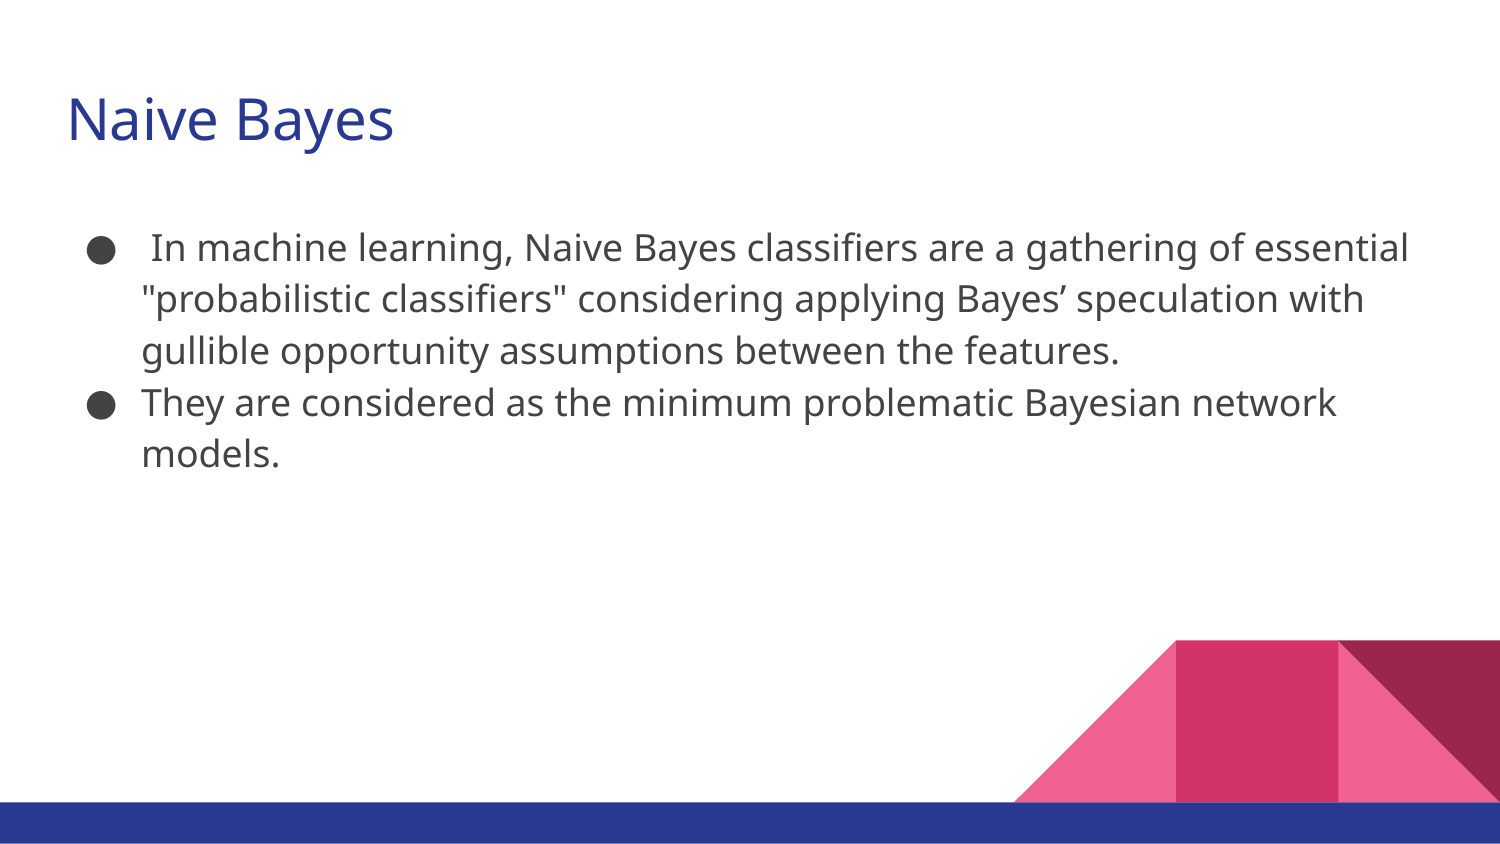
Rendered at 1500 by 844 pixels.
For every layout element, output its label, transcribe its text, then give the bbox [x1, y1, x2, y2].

list In machine learning, Naive Bayes classifiers are a gathering of essential "probabilistic classifiers" considering applying Bayes’ speculation with gullible opportunity assumptions between the features. They are considered as the minimum problematic Bayesian network models. [51, 201, 1449, 750]
title Naive Bayes [51, 67, 1449, 167]
